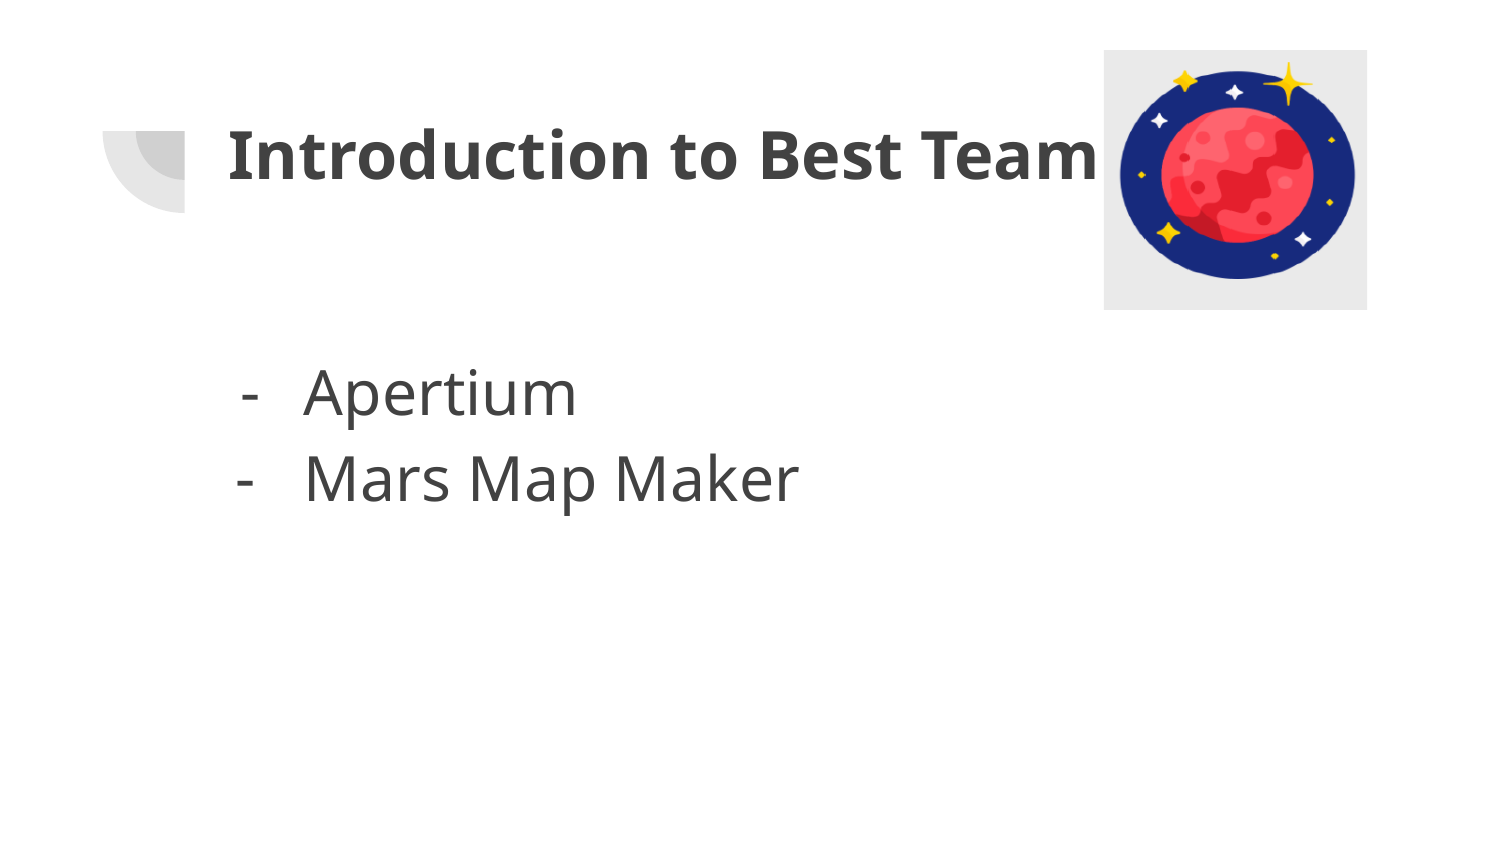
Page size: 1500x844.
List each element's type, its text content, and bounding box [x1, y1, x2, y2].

picture [1103, 50, 1368, 310]
list Apertium Mars Map Maker [213, 326, 1368, 744]
title Introduction to Best Team [213, 98, 1098, 263]
